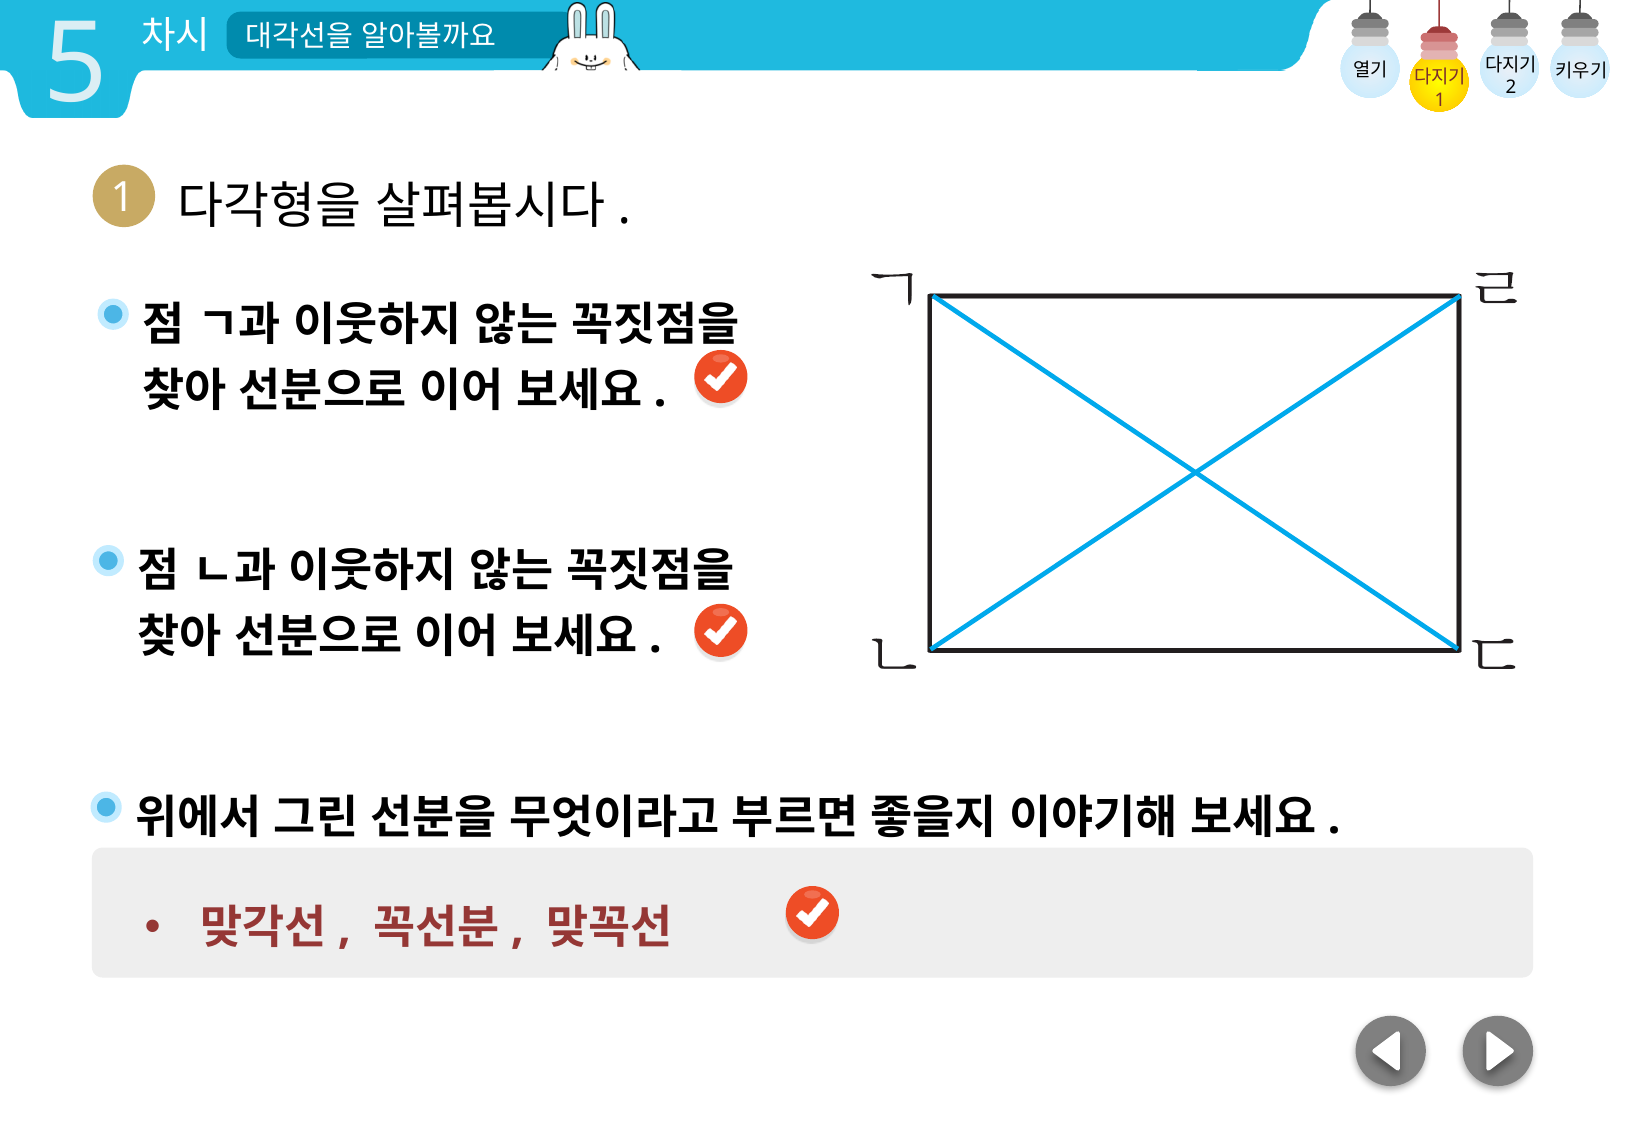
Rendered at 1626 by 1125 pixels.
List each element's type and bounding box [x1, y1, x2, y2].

text_box [95, 522, 813, 672]
text_box [92, 153, 1539, 236]
text_box [785, 885, 840, 940]
picture [845, 258, 1535, 681]
text_box [694, 603, 748, 658]
text_box [932, 295, 1459, 650]
text_box [694, 349, 748, 404]
text_box [1355, 1015, 1534, 1087]
text_box [100, 275, 825, 425]
text_box [1196, 0, 1624, 119]
picture [3, 70, 145, 118]
text_box [91, 768, 1534, 978]
picture [540, 2, 641, 70]
